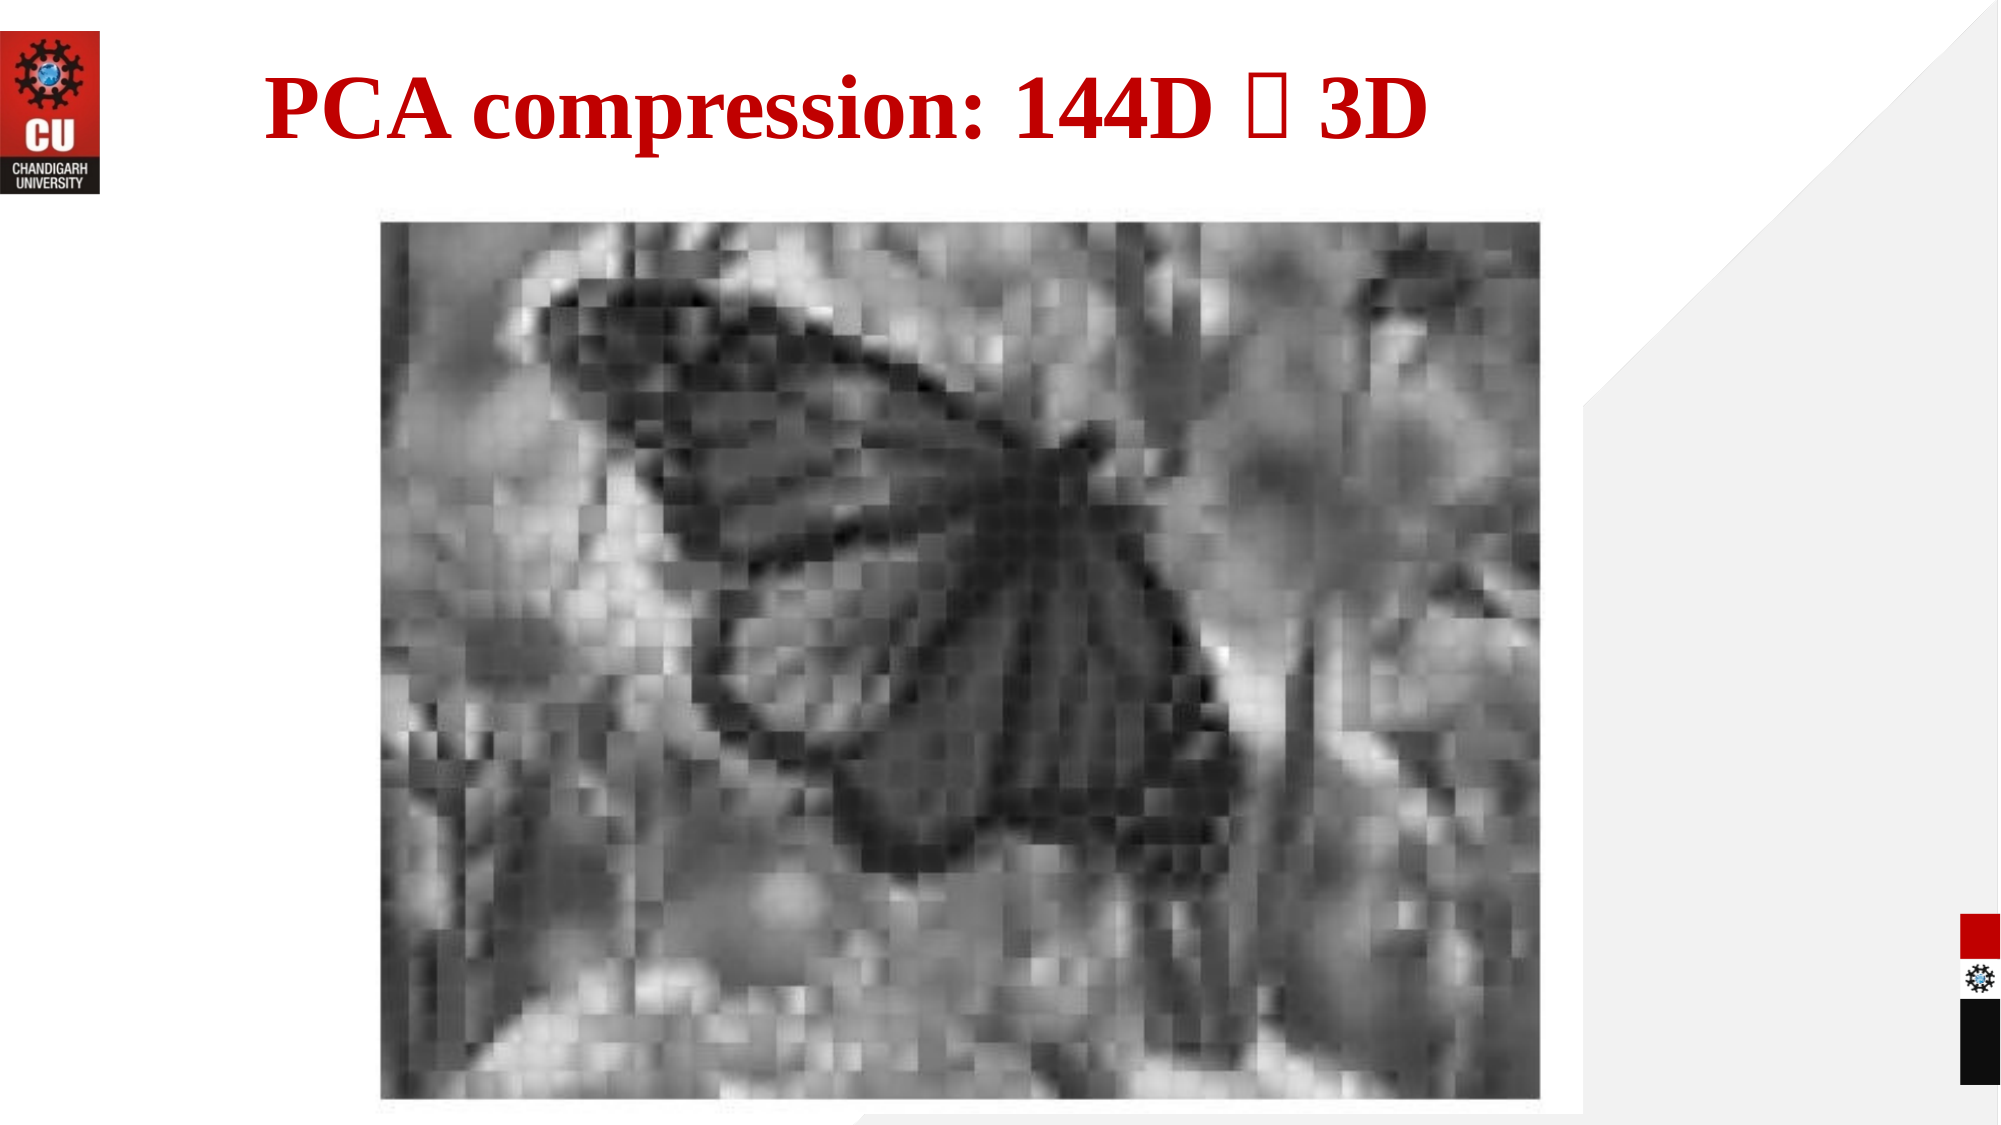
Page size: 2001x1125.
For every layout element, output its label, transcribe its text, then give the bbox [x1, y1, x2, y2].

title PCA compression: 144D  3D [249, 0, 1584, 218]
picture [0, 0, 2001, 1125]
